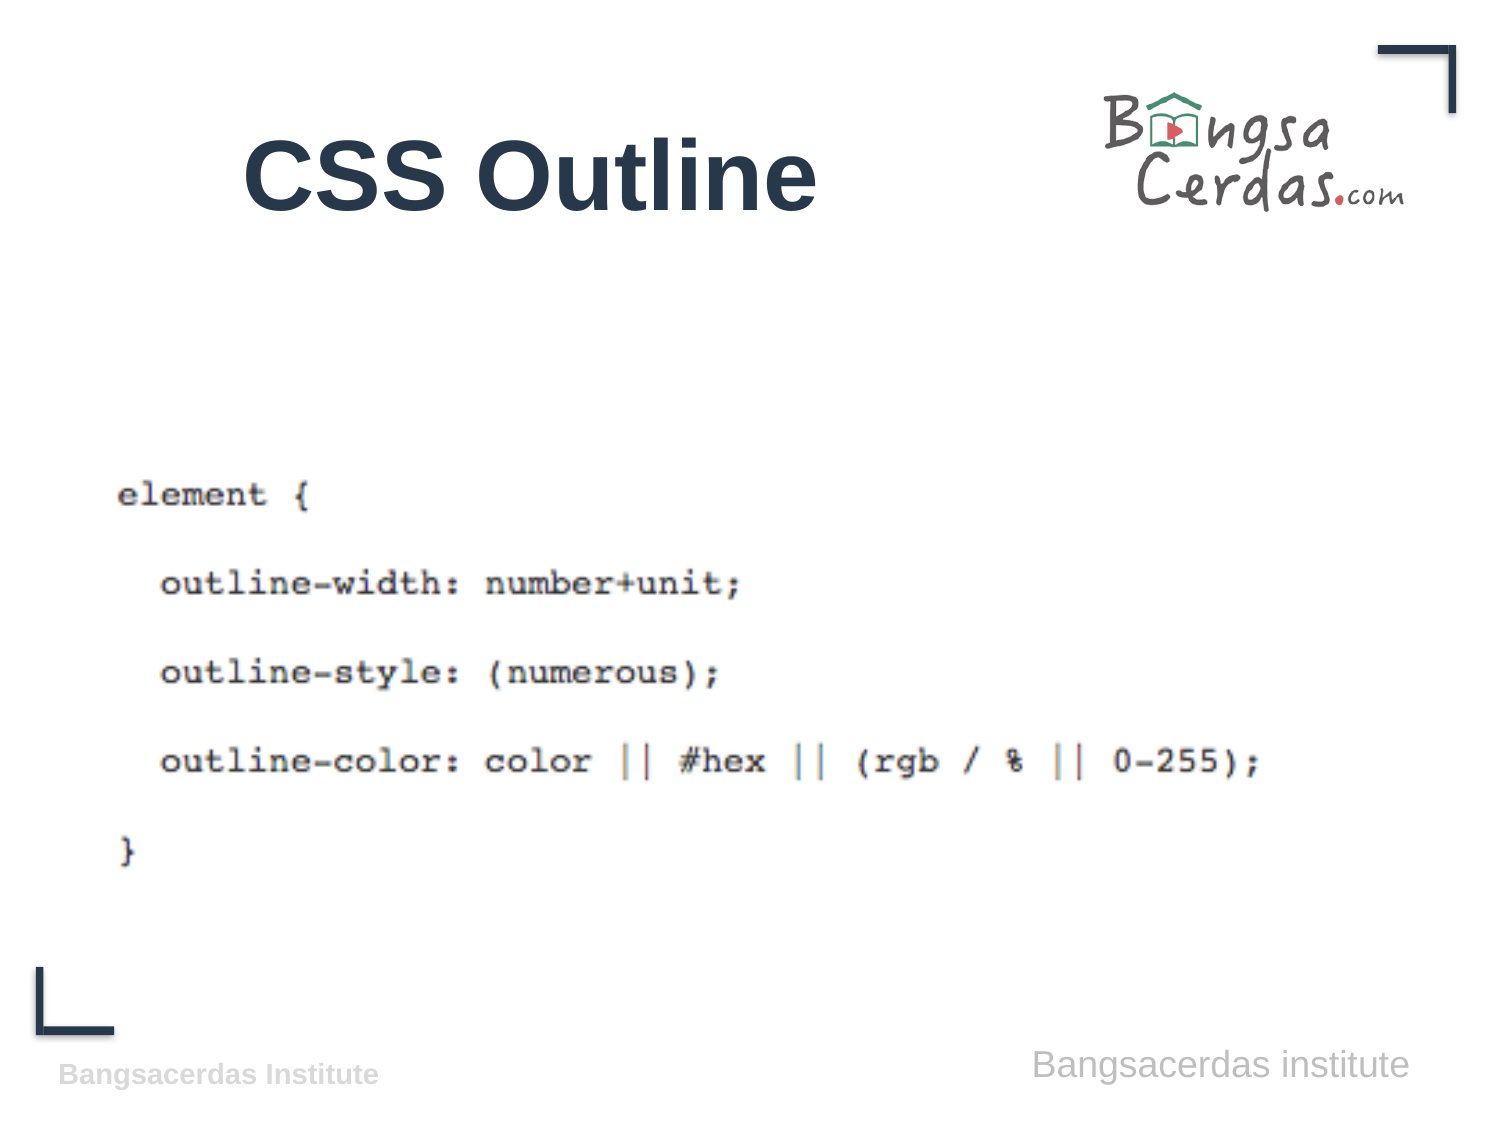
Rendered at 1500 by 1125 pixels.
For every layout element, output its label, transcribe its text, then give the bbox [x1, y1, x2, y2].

title CSS Outline [75, 45, 988, 297]
list <script> var a=20; if(a==10){ document.write("a is equal to 10"); } else if(a==15){ document.write("a is equal to 15"); } else if(a==20){ document.write("a is equal to 20"); } else{ document.write("a is not equal to 10, 15 or 20"); } </script> [1074, 89, 1425, 212]
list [74, 368, 1426, 1006]
